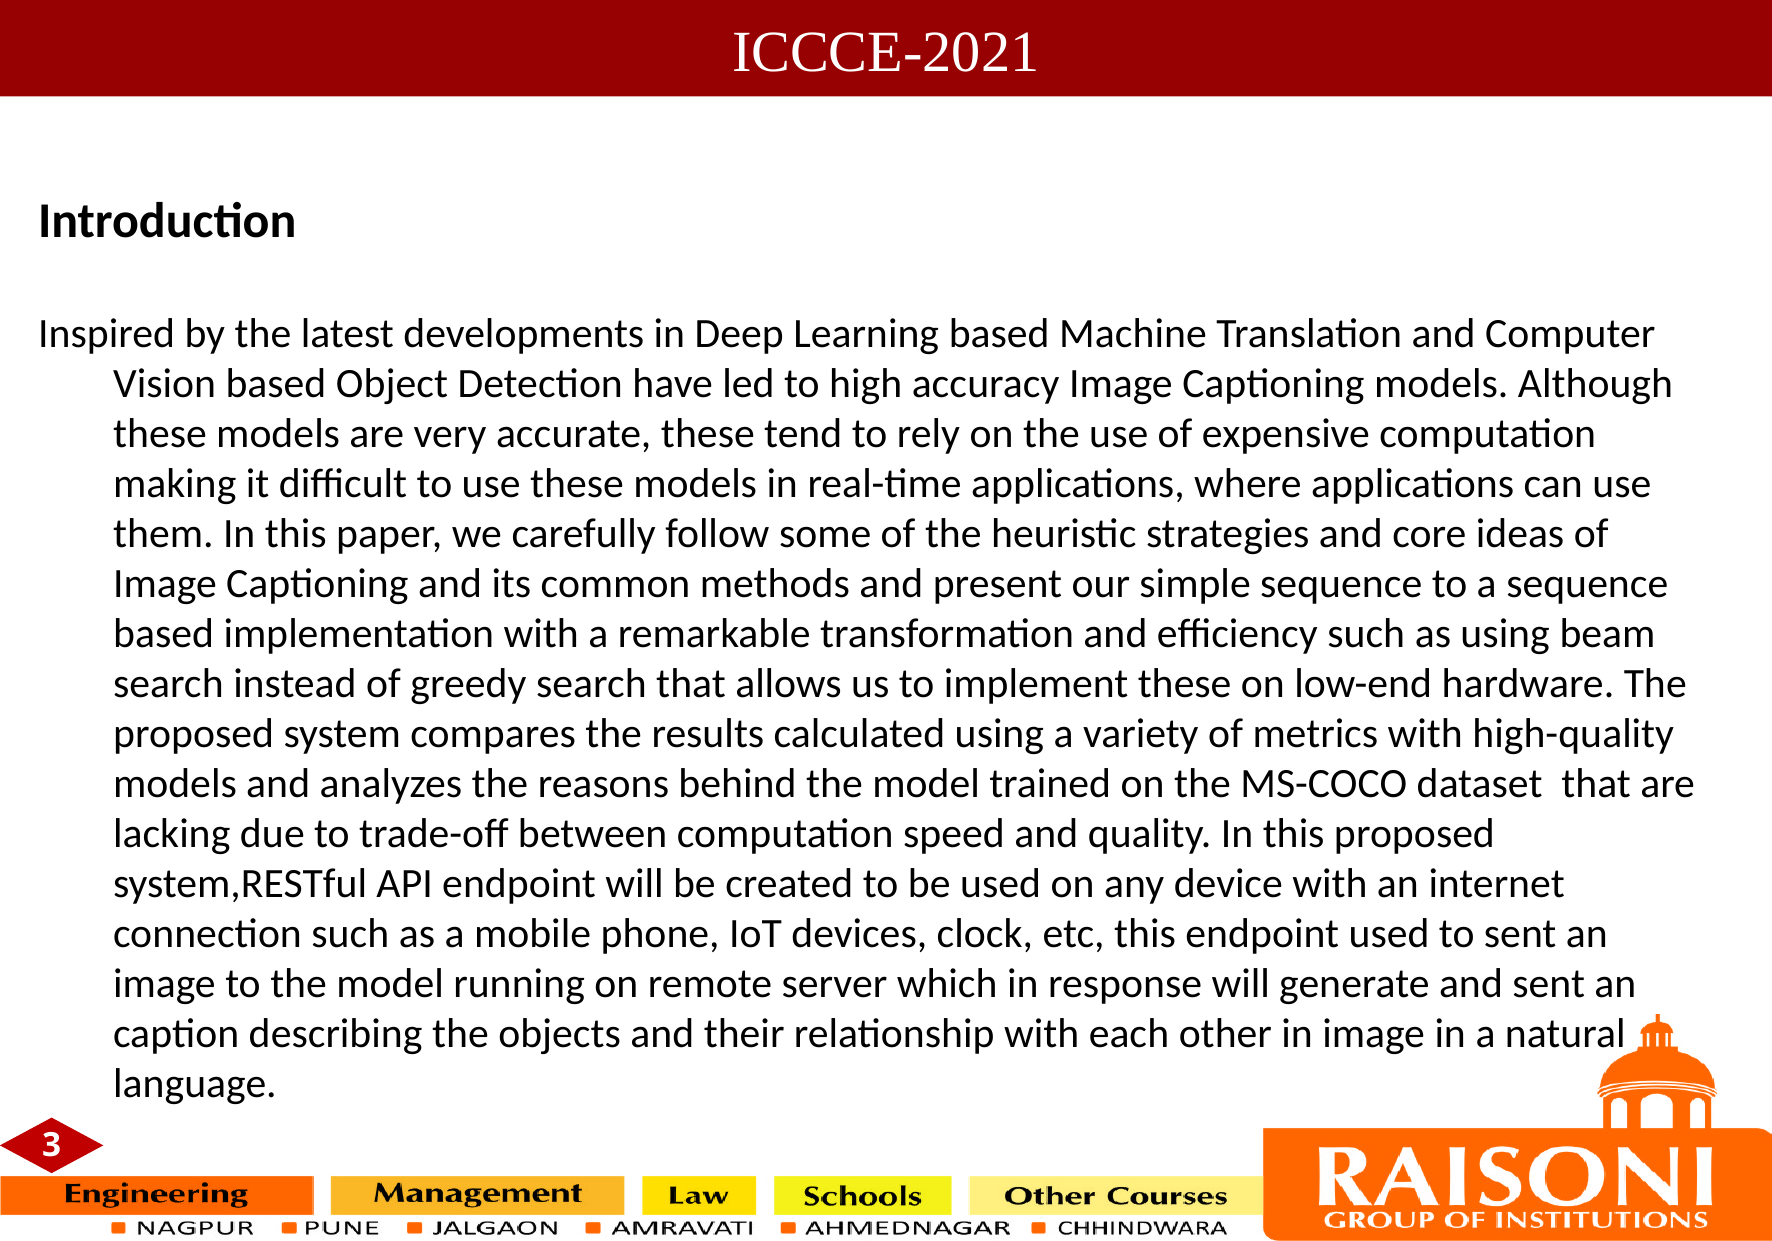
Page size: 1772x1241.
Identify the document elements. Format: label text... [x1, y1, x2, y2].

text_box Introduction Inspired by the latest developments in Deep Learning based Machine Translation and Computer Vision based Object Detection have led to high accuracy Image Captioning models. Although these models are very accurate, these tend to rely on the use of expensive computation making it difficult to use these models in real-time applications, where applications can use them. In this paper, we carefully follow some of the heuristic strategies and core ideas of Image Captioning and its common methods and present our simple sequence to a sequence based implementation with a remarkable transformation and efficiency such as using beam search instead of greedy search that allows us to implement these on low-end hardware. The proposed system compares the results calculated using a variety of metrics with high-quality models and analyzes the reasons behind the model trained on the MS-COCO dataset that are lacking due to trade-off between computation speed and quality. In this proposed system,RESTful API endpoint will be created to be used on any device with an internet connection such as a mobile phone, IoT devices, clock, etc, this endpoint used to sent an image to the model running on remote server which in response will generate and sent an caption describing the objects and their relationship with each other in image in a natural language. [23, 120, 1724, 1108]
title ICCCE-2021 [0, 0, 1772, 97]
text_box 3 [0, 1117, 104, 1174]
picture [0, 1014, 1772, 1241]
